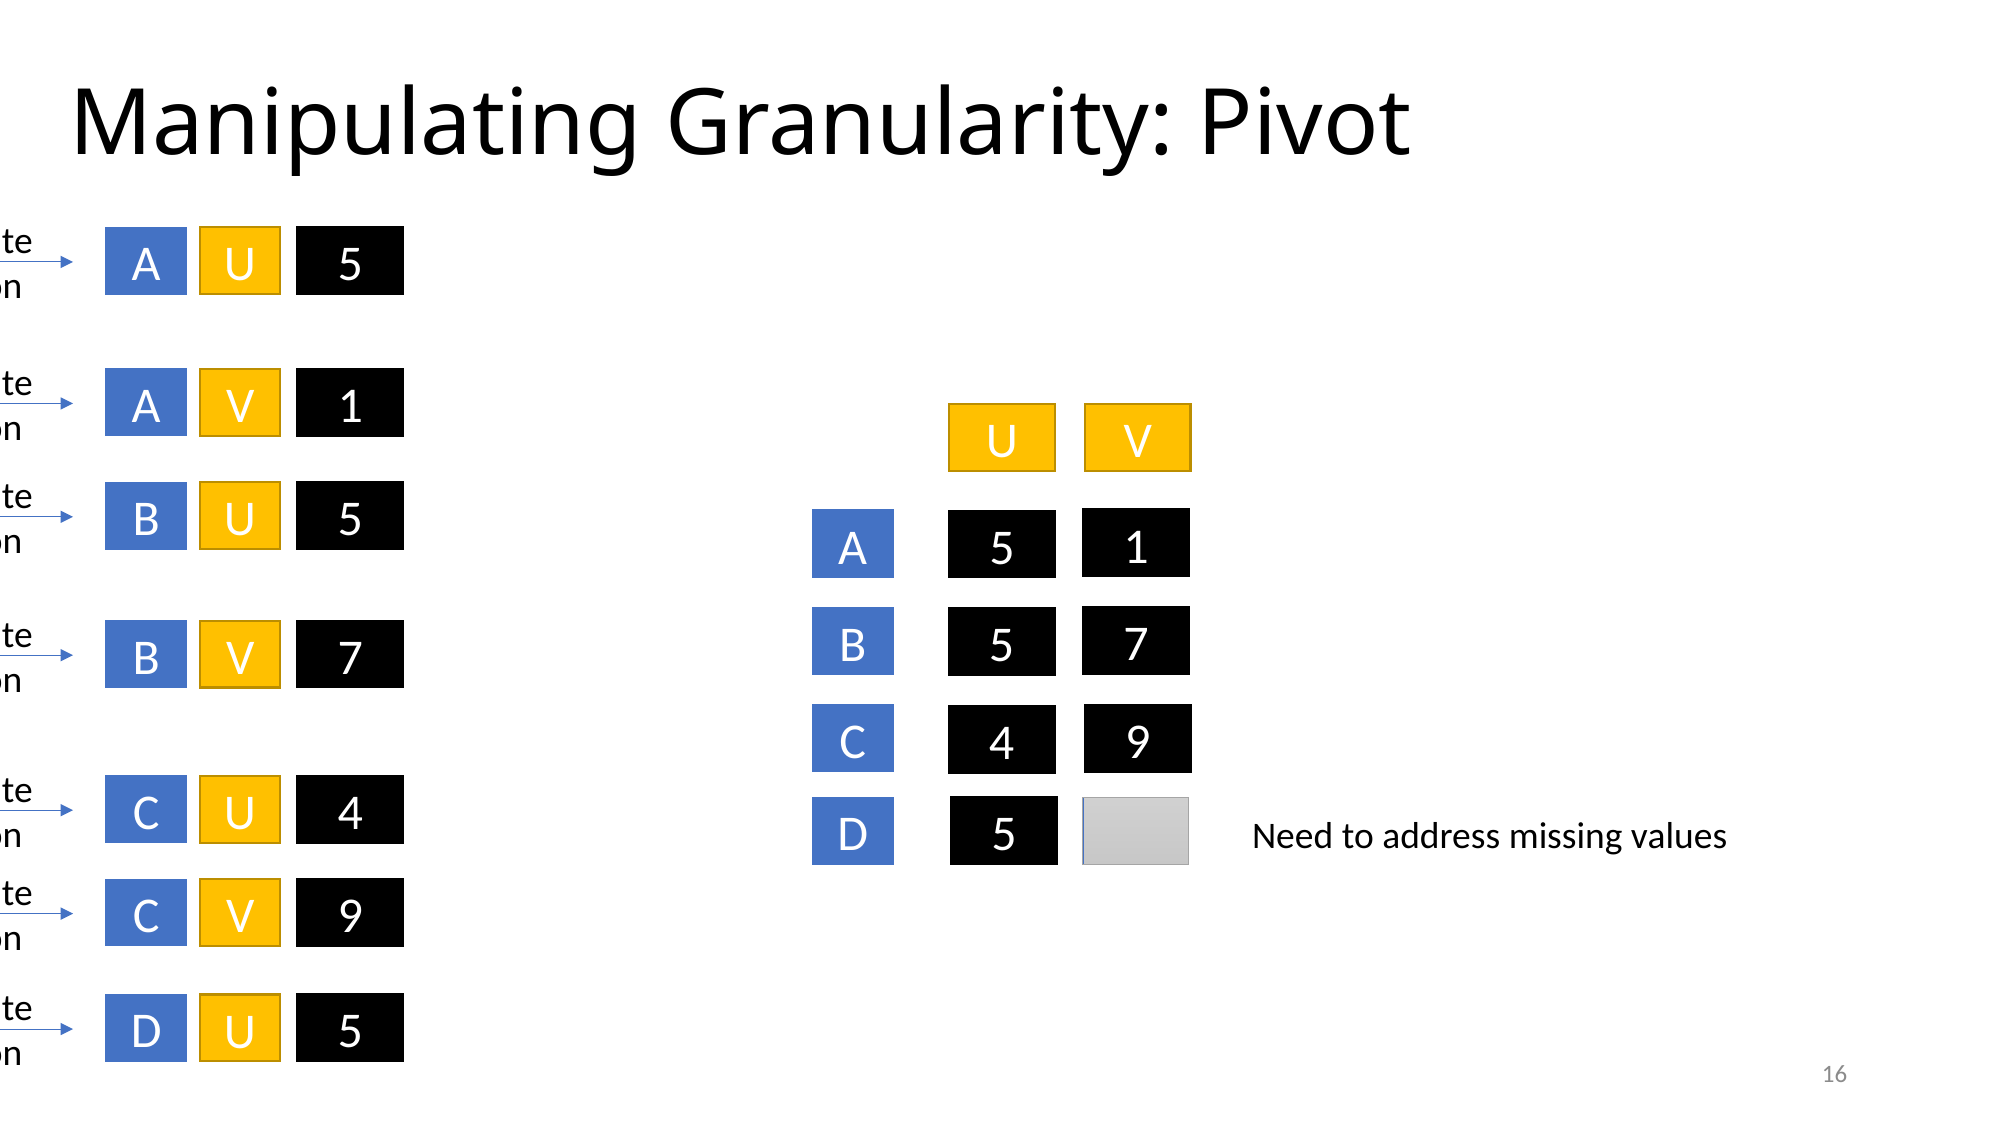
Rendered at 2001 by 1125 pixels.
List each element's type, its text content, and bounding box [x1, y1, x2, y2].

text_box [0, 208, 74, 315]
text_box U [199, 775, 281, 844]
text_box 5 [948, 510, 1056, 578]
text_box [0, 350, 74, 457]
text_box 9 [296, 878, 404, 947]
text_box V [199, 878, 281, 947]
text_box 5 [296, 226, 404, 295]
text_box 5 [296, 993, 404, 1062]
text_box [0, 463, 74, 570]
text_box 9 [1084, 704, 1192, 773]
text_box 5 [296, 481, 404, 550]
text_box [0, 860, 74, 967]
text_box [0, 757, 74, 860]
text_box V [199, 620, 281, 689]
text_box V [199, 368, 281, 437]
text_box A [105, 368, 187, 436]
text_box 7 [296, 620, 404, 688]
text_box D [105, 994, 187, 1062]
text_box A [812, 510, 894, 578]
text_box D [812, 797, 894, 865]
text_box Need to address missing values [1237, 803, 1744, 864]
text_box U [948, 403, 1056, 472]
text_box B [812, 607, 894, 675]
text_box 4 [296, 775, 404, 844]
text_box B [105, 482, 187, 550]
text_box U [199, 481, 281, 550]
text_box 1 [1082, 508, 1190, 577]
text_box V [1084, 403, 1192, 472]
text_box C [105, 775, 187, 843]
slide_number 16 [1412, 1042, 1863, 1103]
text_box C [105, 879, 187, 946]
text_box B [105, 620, 187, 688]
title Manipulating Granularity: Pivot [54, 15, 1827, 234]
text_box 7 [1082, 606, 1190, 675]
text_box 5 [950, 796, 1058, 865]
text_box U [199, 994, 281, 1062]
text_box 4 [948, 705, 1056, 774]
text_box [1082, 797, 1189, 865]
text_box C [812, 704, 894, 772]
text_box U [199, 226, 281, 295]
text_box 1 [296, 368, 404, 437]
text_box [0, 602, 74, 709]
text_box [0, 976, 74, 1083]
text_box 5 [948, 607, 1056, 676]
text_box A [105, 227, 187, 295]
